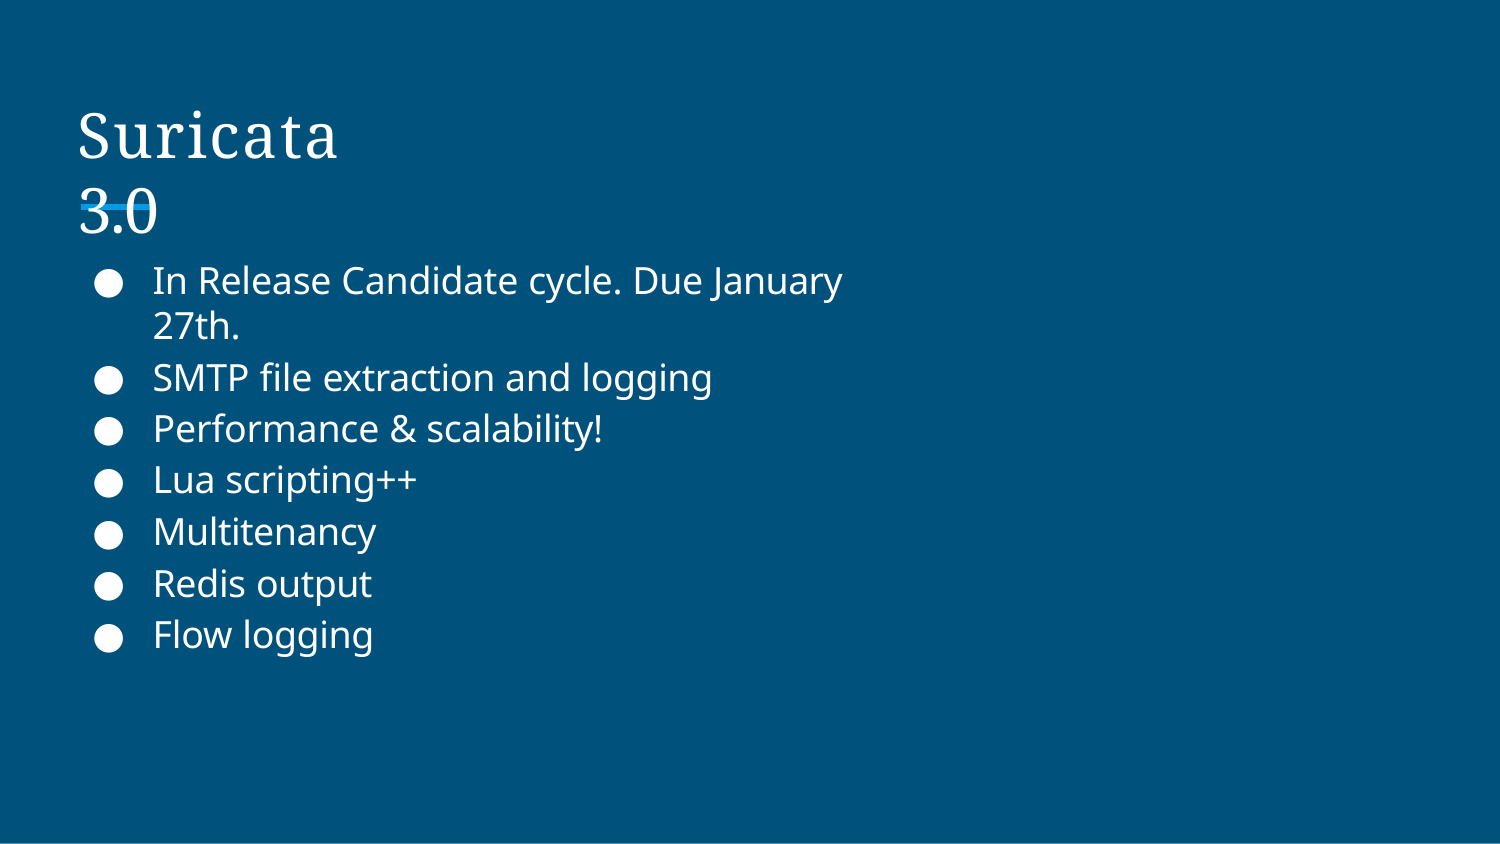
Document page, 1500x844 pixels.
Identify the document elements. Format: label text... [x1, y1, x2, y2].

text_box In Release Candidate cycle. Due January 27th. SMTP file extraction and logging Performance & scalability! Lua scripting++ Multitenancy Redis output Flow logging [90, 248, 920, 657]
title Suricata 3.0 [75, 94, 427, 247]
